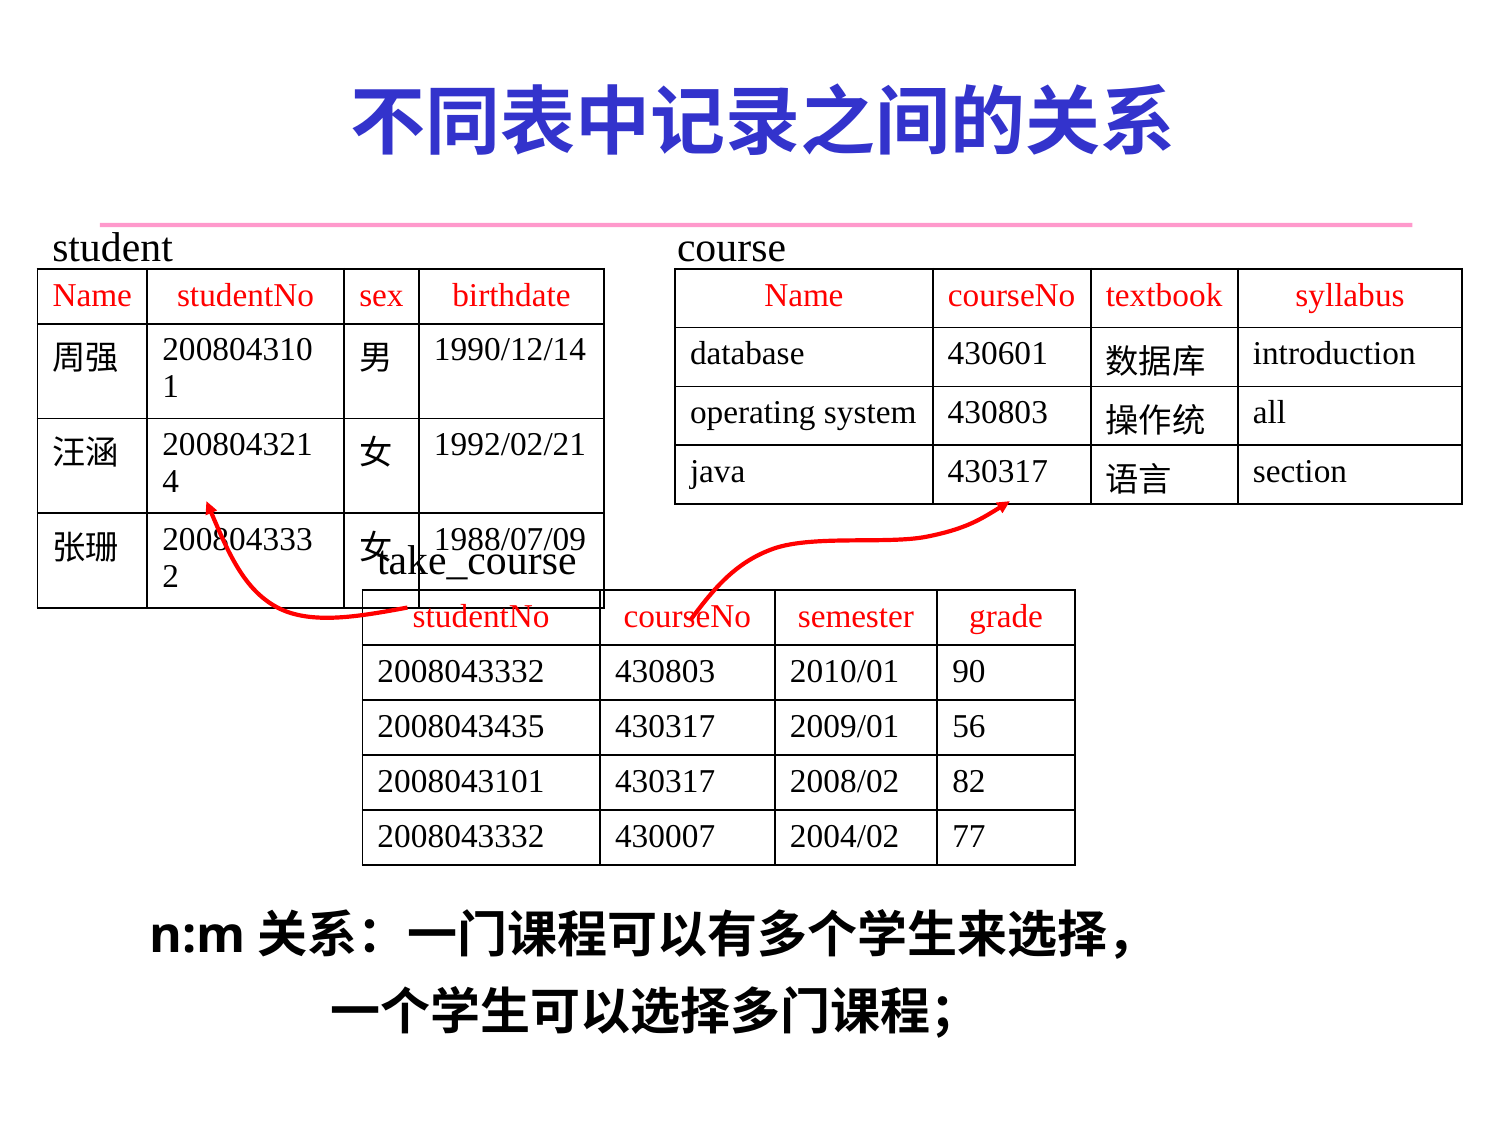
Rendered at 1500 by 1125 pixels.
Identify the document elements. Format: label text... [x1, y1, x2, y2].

table_cell 2010/01 [776, 646, 936, 699]
table_cell 汪涵 [38, 419, 146, 512]
table_header birthdate [420, 270, 603, 323]
table_header courseNo [934, 270, 1090, 327]
table_cell 操作统 [1092, 387, 1237, 444]
title 不同表中记录之间的关系 [124, 24, 1401, 213]
table_cell 周强 [38, 325, 146, 418]
table_cell 1988/07/09 [420, 514, 603, 589]
table_cell 430317 [934, 446, 1090, 503]
table_cell 77 [938, 811, 1074, 864]
table_cell operating system [676, 387, 932, 444]
table_cell 430803 [934, 387, 1090, 444]
table_cell 语言 [1092, 446, 1237, 503]
text_box course [662, 212, 802, 278]
table_header grade [938, 591, 1074, 644]
table_cell 430317 [601, 701, 774, 754]
table_cell 430317 [601, 756, 774, 809]
table_header sex [345, 270, 418, 323]
table_header courseNo [601, 591, 774, 644]
table_cell section [1239, 446, 1461, 503]
table_cell 2008043101 [363, 756, 599, 809]
table_header Name [676, 270, 932, 327]
table_cell 56 [938, 701, 1074, 754]
table_cell introduction [1239, 328, 1461, 386]
table_cell 2008/02 [776, 756, 936, 809]
table_cell 女 [345, 514, 418, 583]
table_header studentNo [363, 591, 599, 644]
table_cell all [1239, 387, 1461, 444]
table_cell database [676, 328, 932, 386]
list n:m关系：一门课程可以有多个学生来选择， 一个学生可以选择多门课程； [134, 883, 1248, 1059]
table_cell 2008043332 [363, 811, 599, 864]
table_header studentNo [148, 270, 343, 323]
table_cell 2008043332 [233, 514, 343, 572]
table_cell 1990/12/14 [420, 325, 603, 418]
table_cell 男 [345, 325, 418, 418]
text_box student [37, 212, 313, 268]
table_cell 1992/02/21 [420, 419, 603, 512]
table_cell 430803 [601, 646, 774, 699]
text_box [205, 501, 408, 618]
table_cell 2008043214 [148, 419, 343, 512]
table_cell 90 [938, 646, 1074, 699]
table_cell 数据库 [1092, 328, 1237, 386]
table_cell java [676, 446, 932, 503]
table_cell 女 [345, 419, 418, 512]
table_cell 82 [938, 756, 1074, 809]
table_header textbook [1092, 270, 1237, 327]
table_cell 2008043435 [363, 701, 599, 754]
table_header syllabus [1239, 270, 1461, 327]
text_box [690, 501, 1010, 620]
table_cell 2008043101 [148, 325, 343, 418]
table_header Name [38, 270, 146, 323]
table_cell 2008043332 [148, 514, 274, 607]
table_cell 张珊 [38, 514, 146, 607]
text_box take_course [362, 525, 592, 589]
table_cell 430007 [601, 811, 774, 864]
table_cell 2004/02 [776, 811, 936, 864]
table_cell 2008043332 [363, 646, 599, 699]
table_cell 430601 [934, 328, 1090, 386]
table_header semester [776, 591, 936, 644]
table_cell 2009/01 [776, 701, 936, 754]
